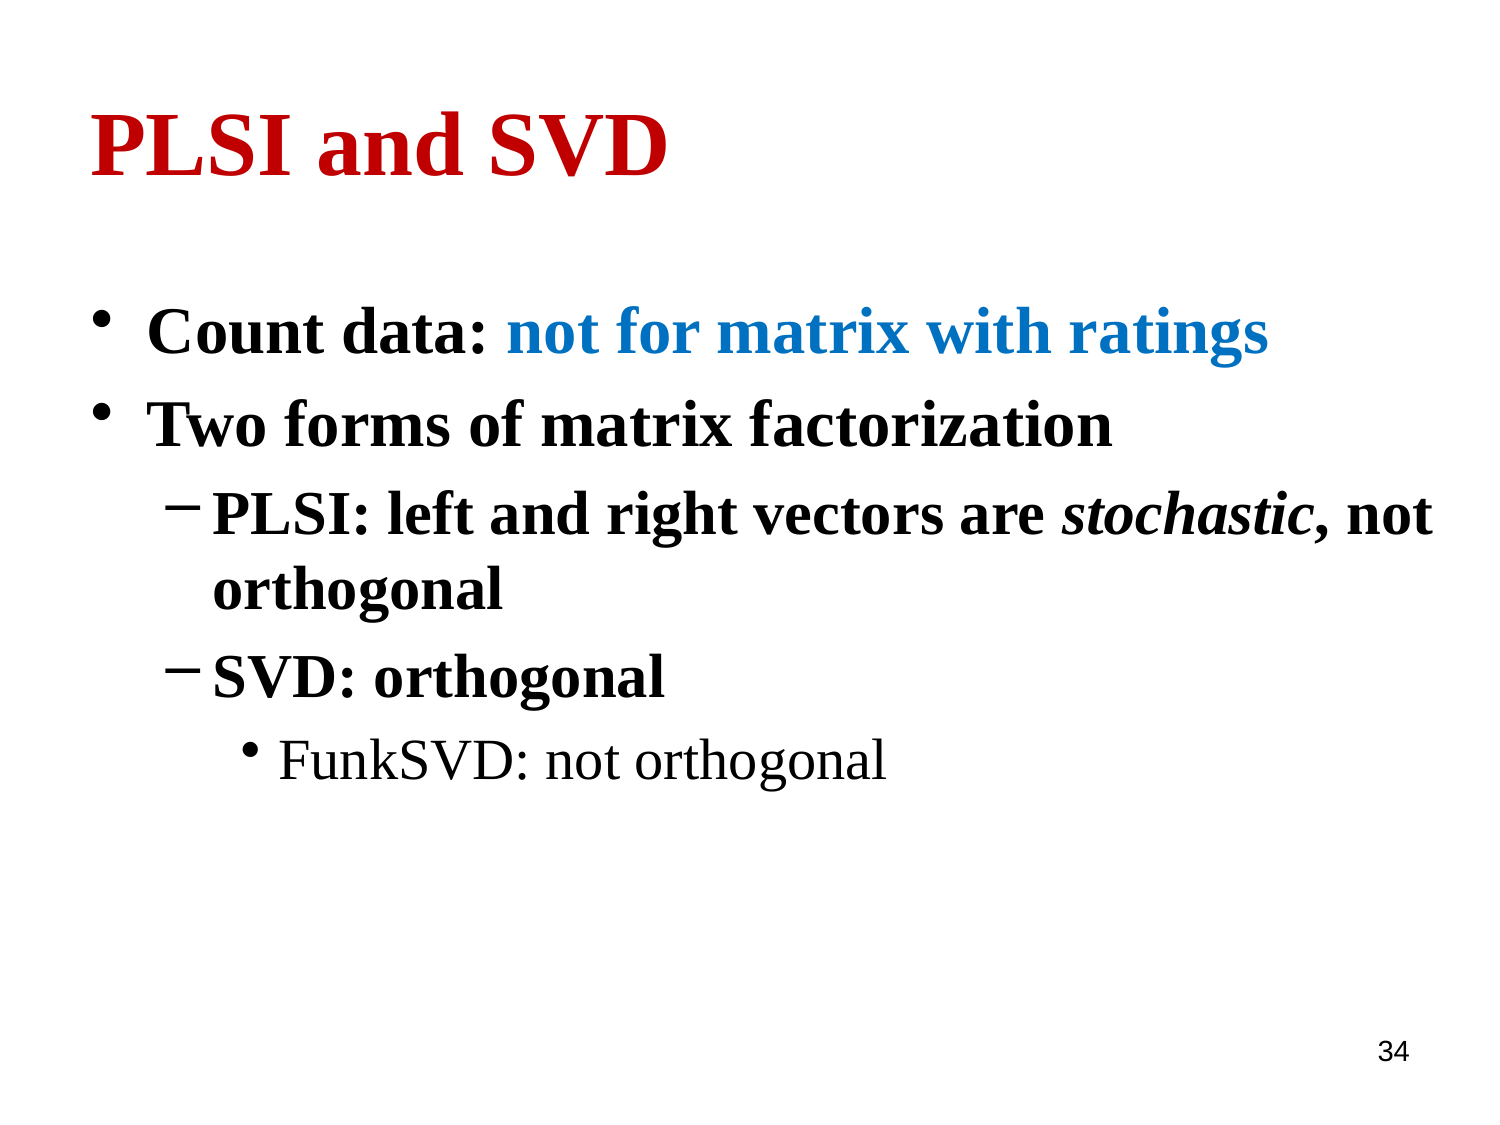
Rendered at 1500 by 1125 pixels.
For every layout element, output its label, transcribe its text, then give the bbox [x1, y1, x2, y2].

title PLSI and SVD [75, 45, 1425, 233]
list Count data: not for matrix with ratings Two forms of matrix factorization PLSI: left and right vectors are stochastic, not orthogonal SVD: orthogonal FunkSVD: not orthogonal [75, 278, 1500, 913]
slide_number 34 [1074, 1024, 1425, 1103]
